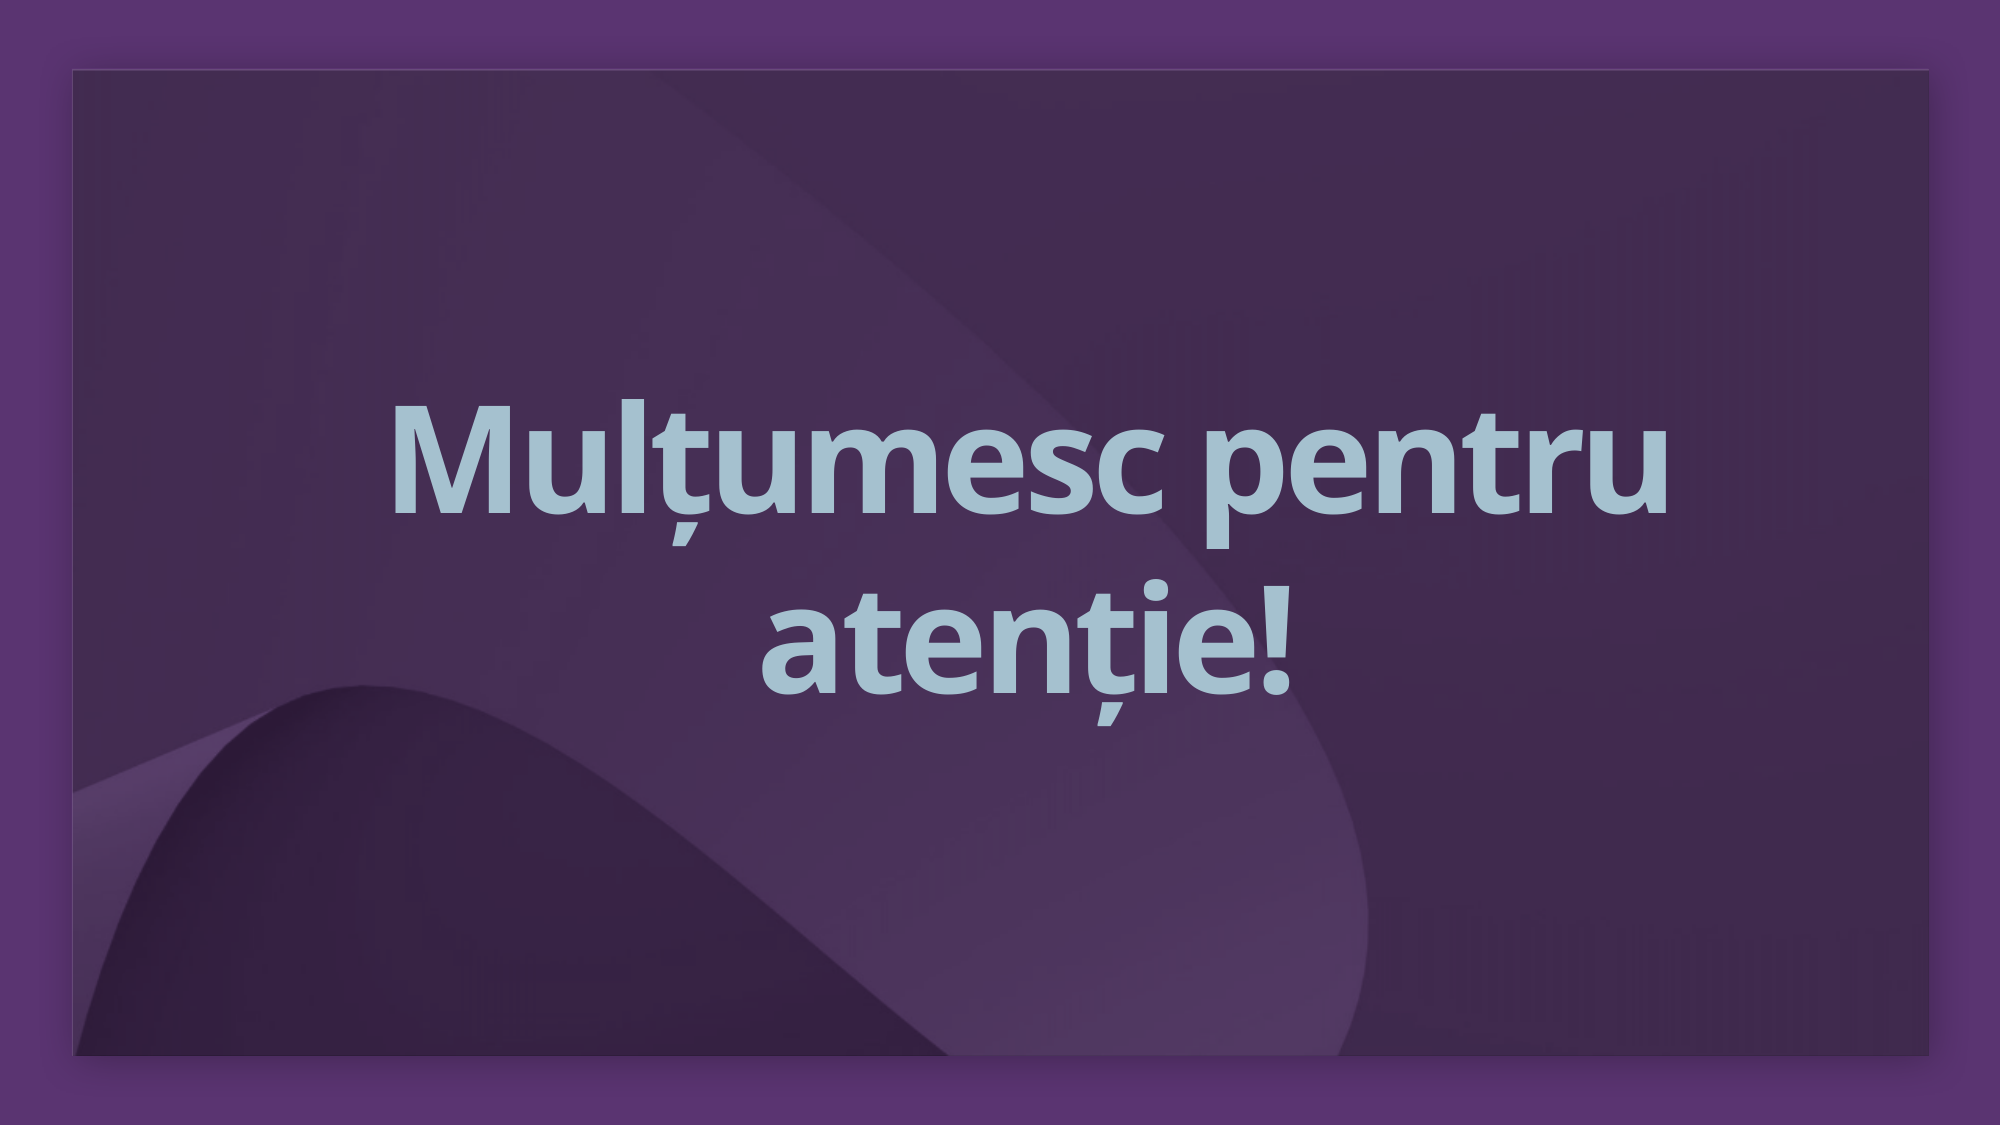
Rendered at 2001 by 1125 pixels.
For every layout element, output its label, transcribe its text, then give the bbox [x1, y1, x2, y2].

title Mulțumesc pentru atenție! [171, 523, 1885, 732]
